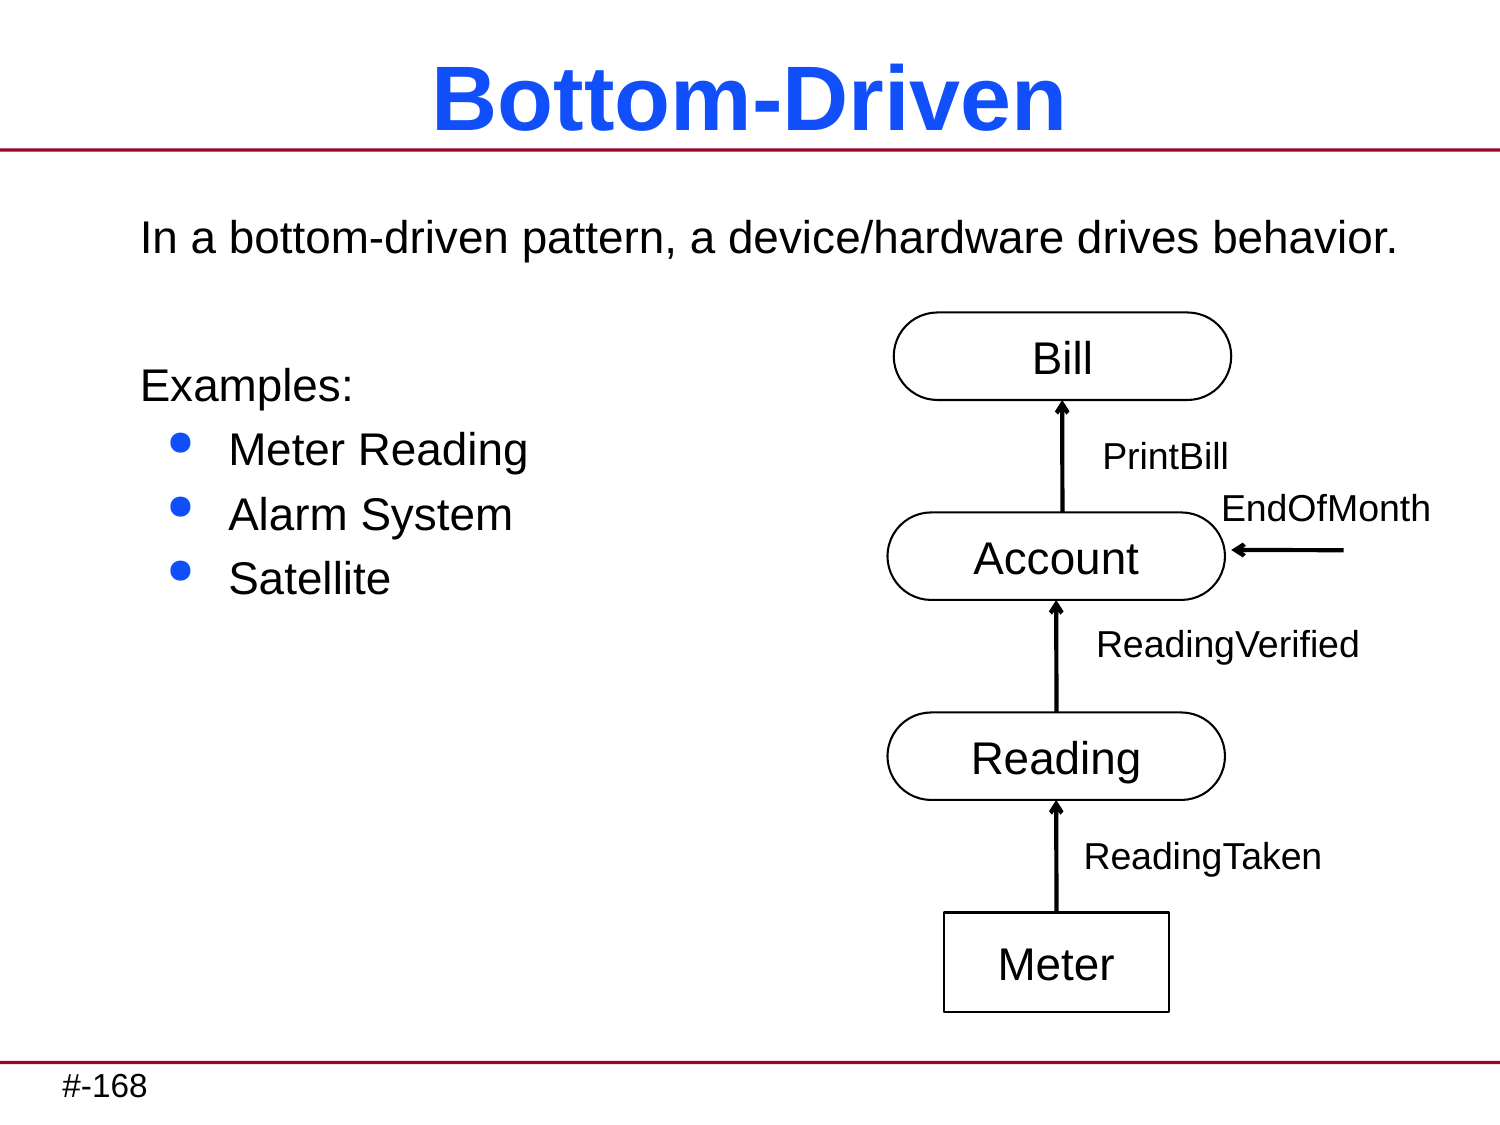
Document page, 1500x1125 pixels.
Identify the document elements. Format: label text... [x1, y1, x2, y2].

text_box Reading [887, 712, 1225, 800]
title Bottom-Driven [24, 36, 1476, 151]
text_box ReadingTaken [1068, 824, 1382, 885]
text_box EndOfMonth [1206, 476, 1454, 537]
text_box ReadingVerified [1081, 612, 1394, 673]
text_box Bill [893, 312, 1232, 400]
text_box PrintBill [1087, 424, 1336, 485]
text_box Account [887, 512, 1225, 600]
text_box Meter [943, 912, 1169, 1013]
list In a bottom-driven pattern, a device/hardware drives behavior. Examples: Meter Reading Alarm System Satellite [124, 199, 1451, 1039]
